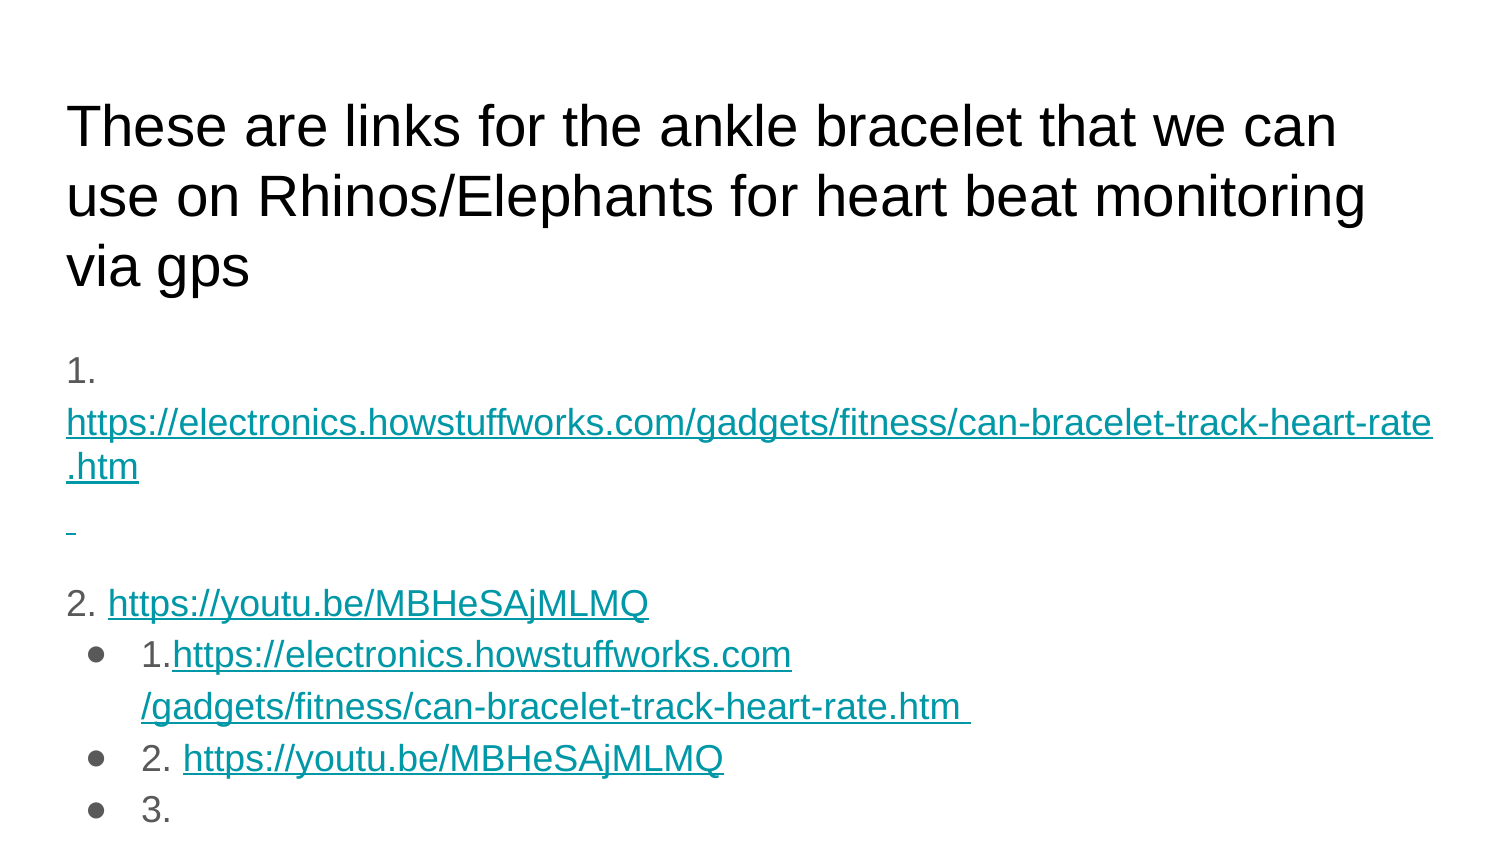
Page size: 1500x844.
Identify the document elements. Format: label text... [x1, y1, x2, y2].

list 1.https://electronics.howstuffworks.com/gadgets/fitness/can-bracelet-track-heart-rate.htm 2. https://youtu.be/MBHeSAjMLMQ 1.https://electronics.howstuffworks.com/gadgets/fitness/can-bracelet-track-heart-rate.htm 2. https://youtu.be/MBHeSAjMLMQ 3. https://www.fastcompany.com/90355176/in-this-rhino-internet-of-things-rhinos-wear-gps-trackers-in-their-horns 4. https://milsar.com/products/radio-tag-14.html# 5. https://davidshepherd.org/our-works/pangolins-in-uganda [51, 245, 1449, 750]
title These are links for the ankle bracelet that we can use on Rhinos/Elephants for heart beat monitoring via gps [51, 72, 1449, 167]
